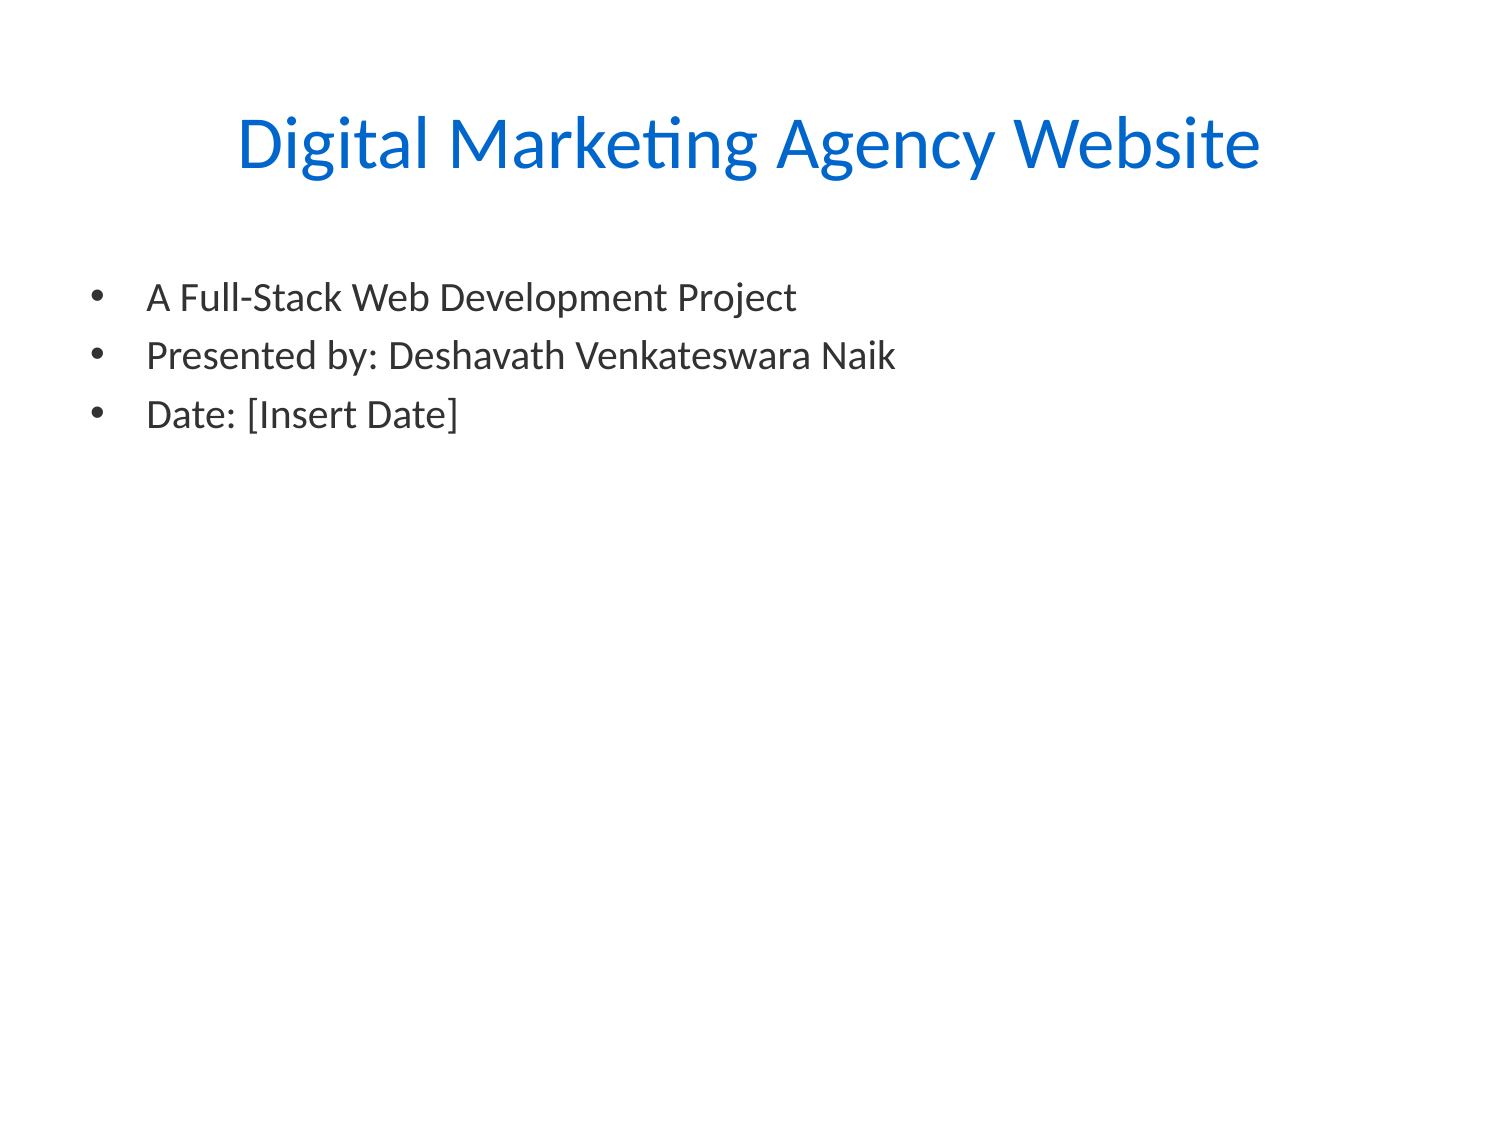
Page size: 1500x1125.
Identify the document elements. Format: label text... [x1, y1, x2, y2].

title Digital Marketing Agency Website [75, 45, 1425, 233]
list A Full-Stack Web Development Project Presented by: Deshavath Venkateswara Naik Date: [Insert Date] [75, 262, 1425, 1005]
